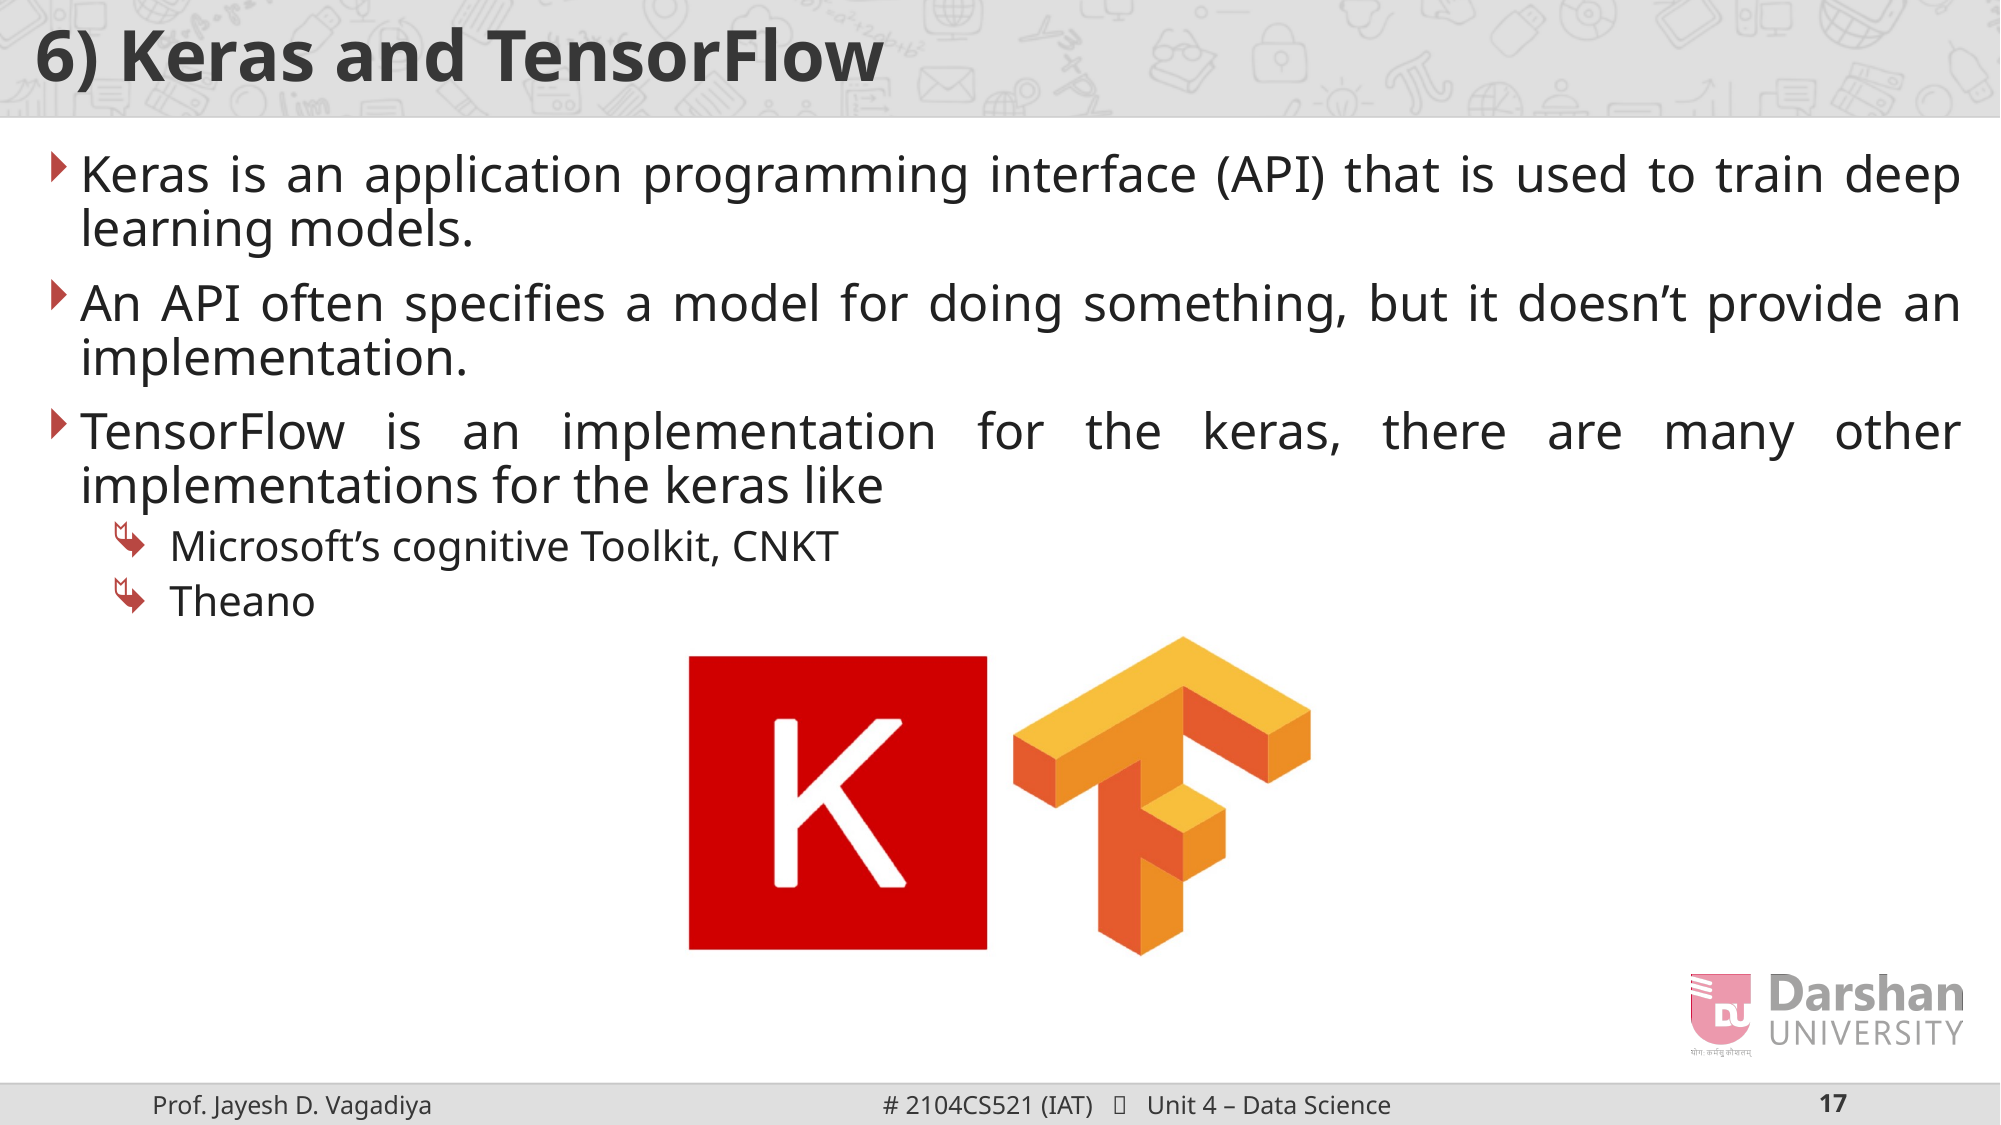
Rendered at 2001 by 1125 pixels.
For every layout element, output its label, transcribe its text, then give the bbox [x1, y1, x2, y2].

picture [442, 635, 1558, 970]
list Keras is an application programming interface (API) that is used to train deep learning models. An API often specifies a model for doing something, but it doesn’t provide an implementation. TensorFlow is an implementation for the keras, there are many other implementations for the keras like Microsoft’s cognitive Toolkit, CNKT Theano [21, 141, 1979, 1057]
title 6) Keras and TensorFlow [0, 0, 2000, 117]
